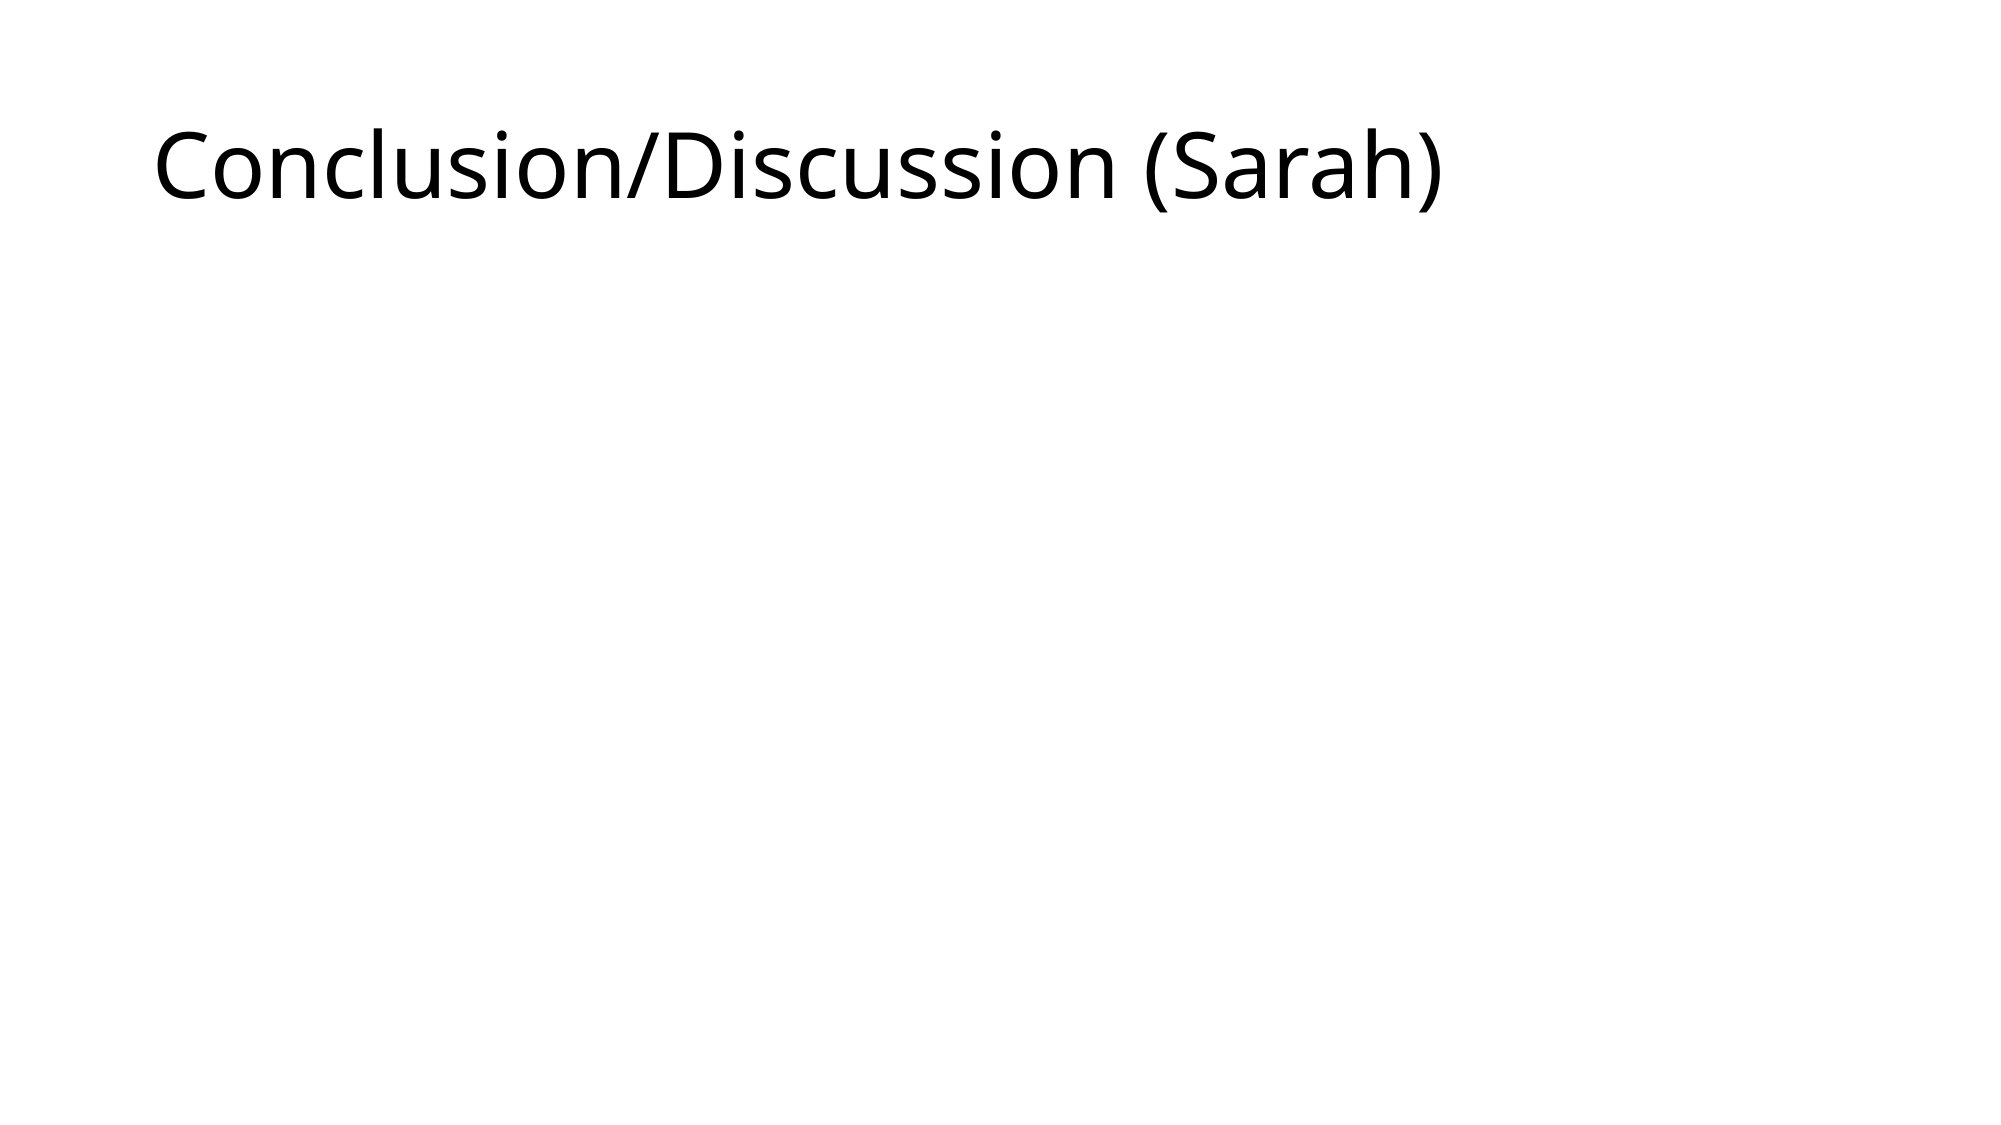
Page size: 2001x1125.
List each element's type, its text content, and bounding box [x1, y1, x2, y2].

title Conclusion/Discussion (Sarah) [137, 59, 1863, 278]
